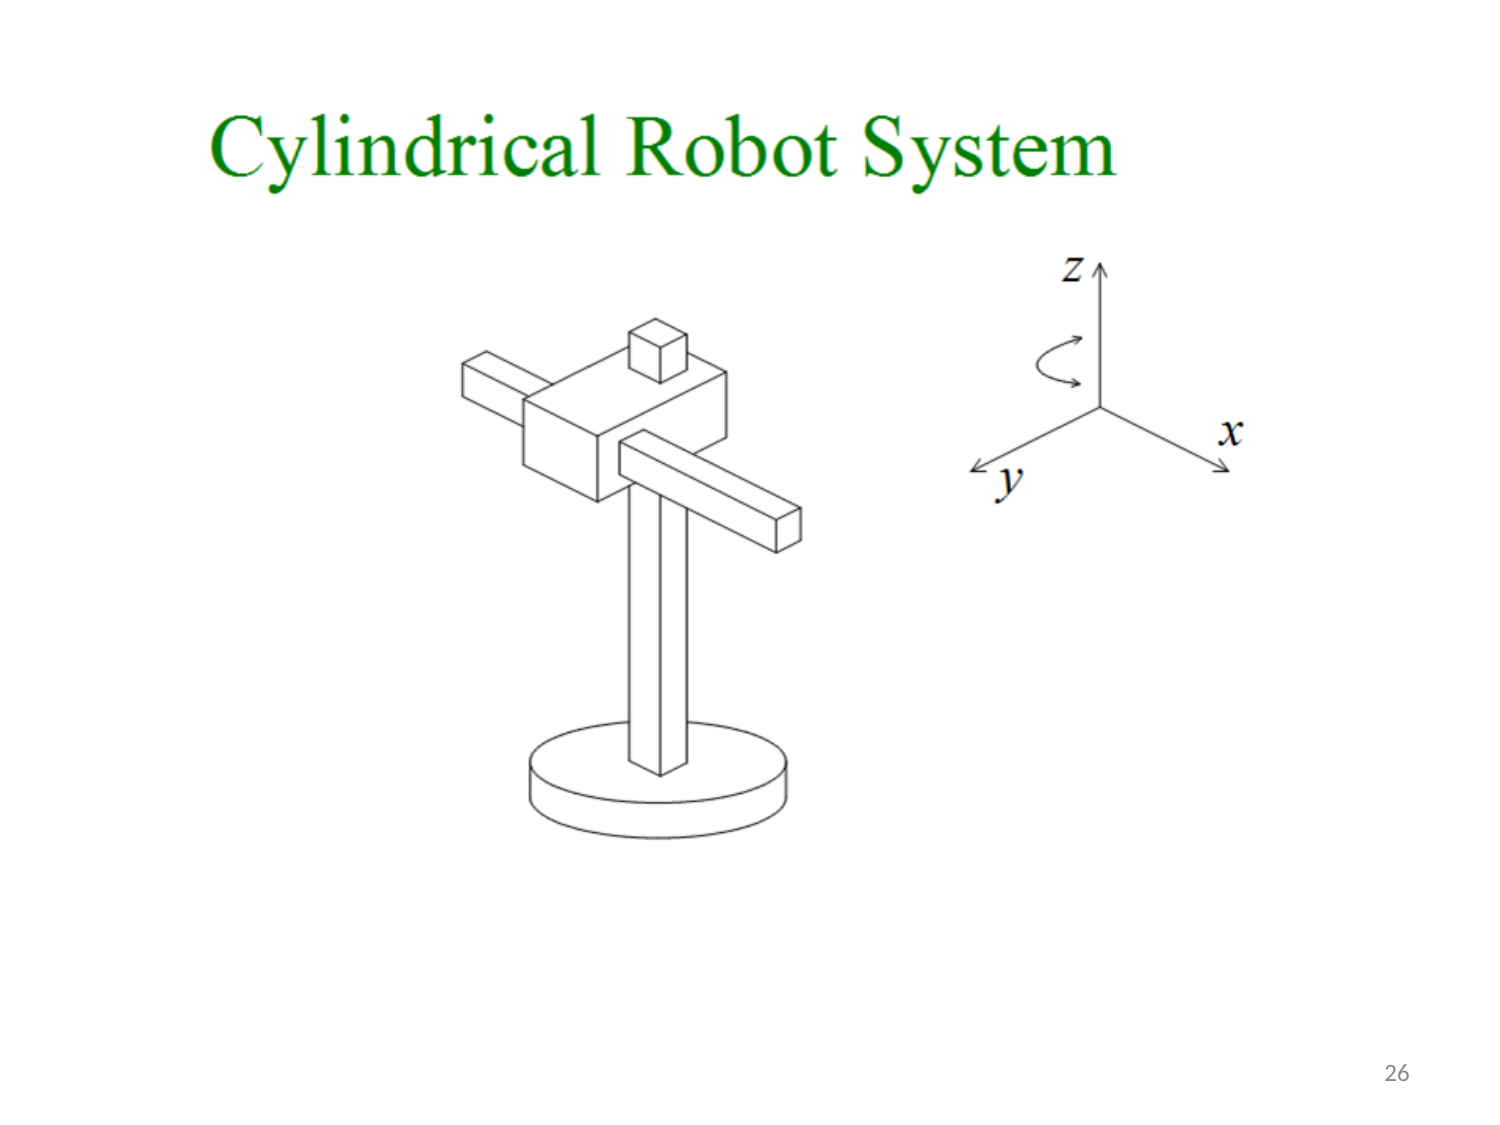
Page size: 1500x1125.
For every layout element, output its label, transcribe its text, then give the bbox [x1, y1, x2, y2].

text_box 26 [1382, 1054, 1413, 1087]
picture [102, 32, 1413, 965]
